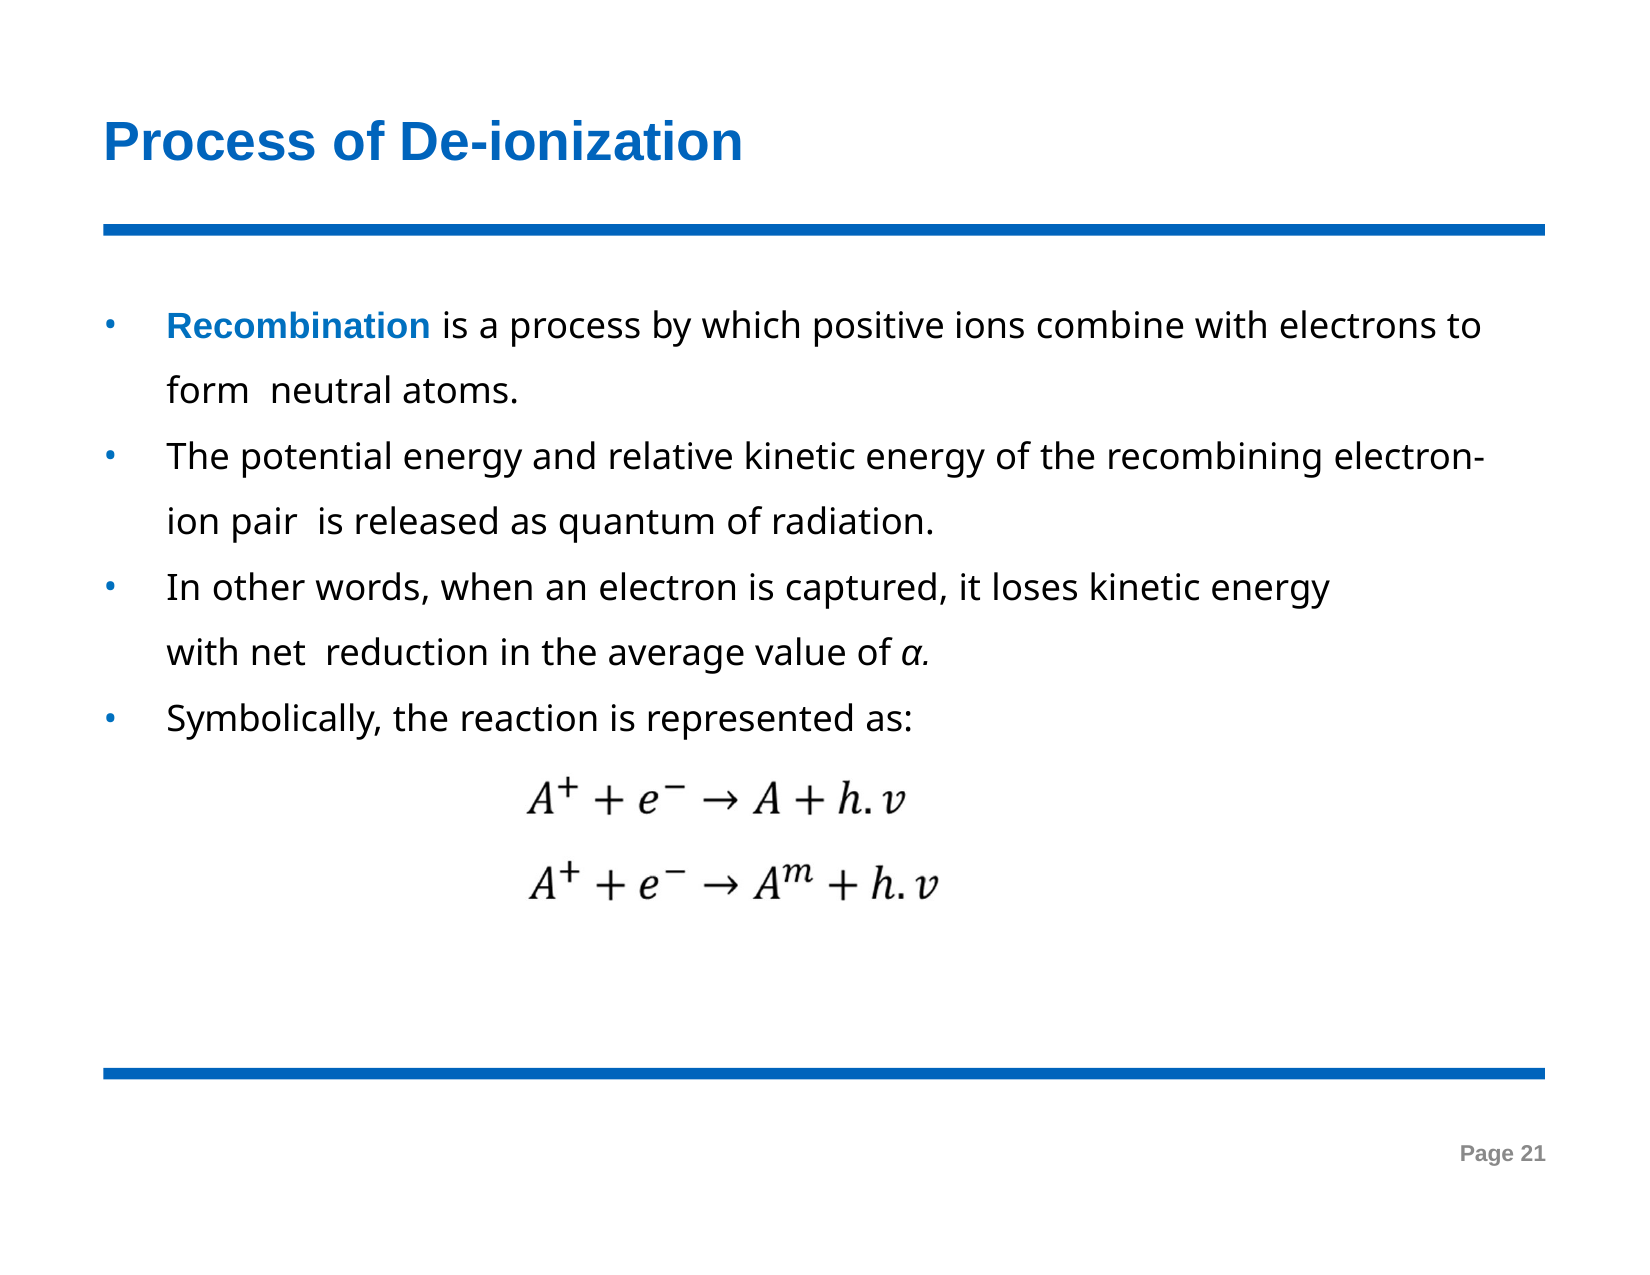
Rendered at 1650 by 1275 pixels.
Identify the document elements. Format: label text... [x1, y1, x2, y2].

slide_number Page 21 [1457, 1138, 1553, 1275]
picture [524, 771, 907, 817]
picture [524, 856, 940, 901]
text_box Recombination is a process by which positive ions combine with electrons to form neutral atoms. The potential energy and relative kinetic energy of the recombining electron-ion pair is released as quantum of radiation. In other words, when an electron is captured, it loses kinetic energy with net reduction in the average value of α. Symbolically, the reaction is represented as: [101, 277, 1525, 739]
title Process of De-ionization [101, 103, 748, 318]
